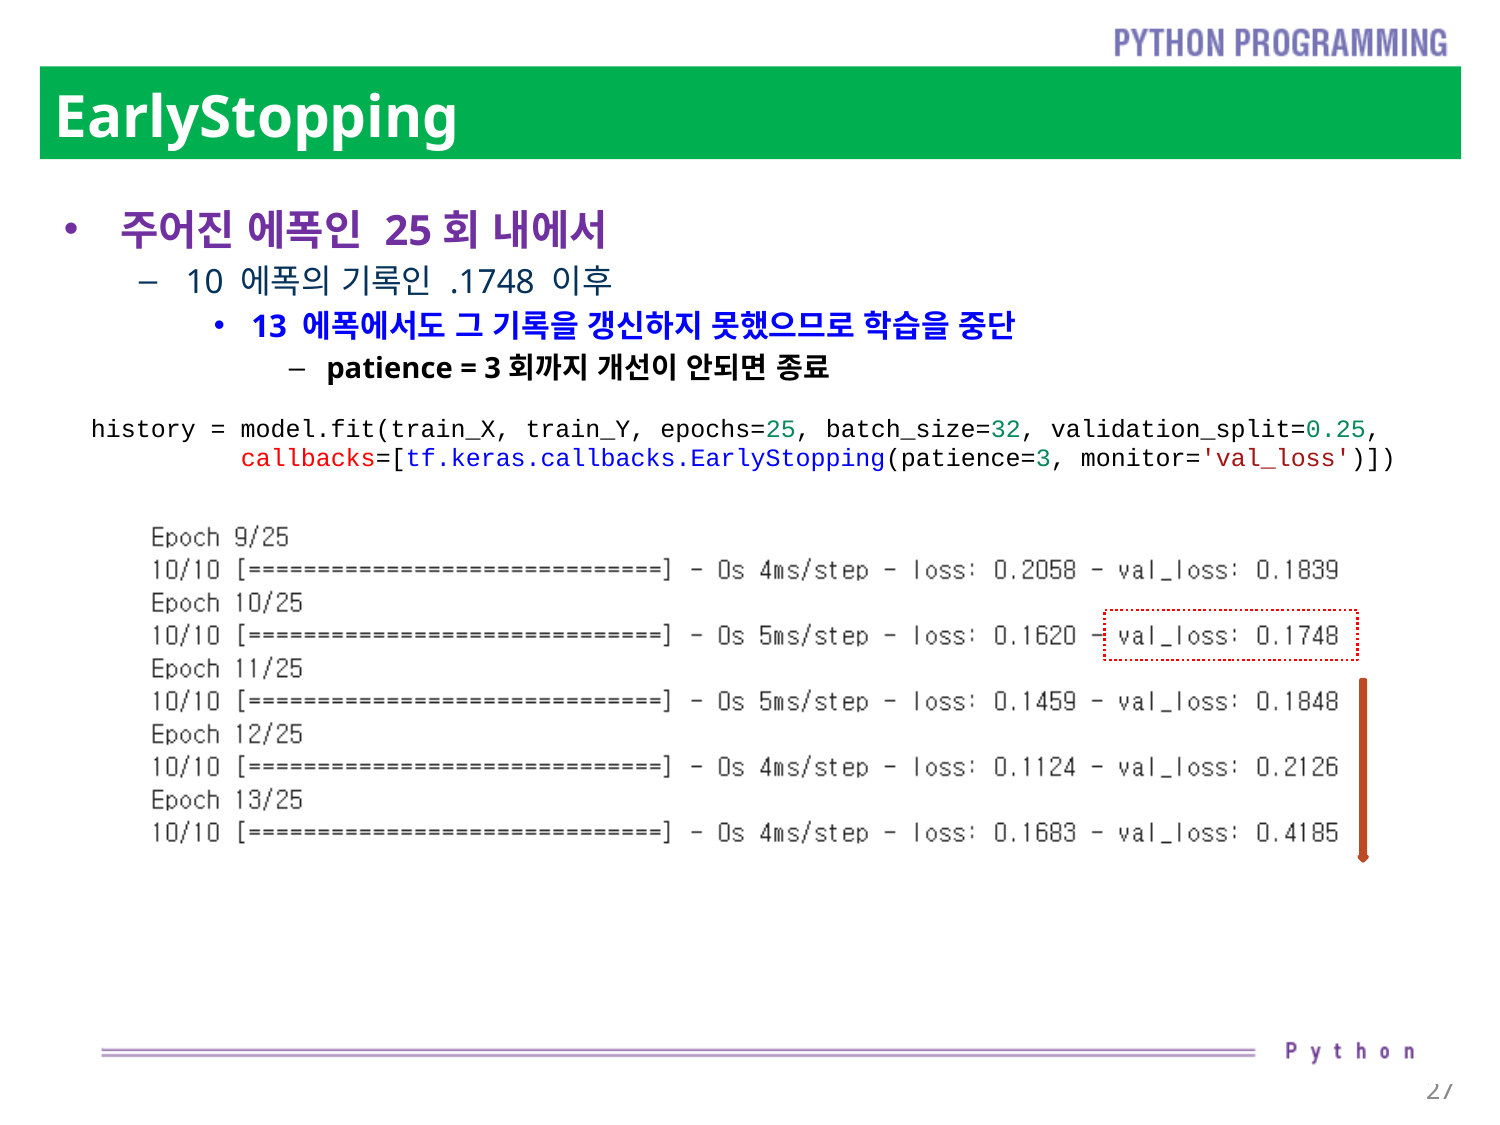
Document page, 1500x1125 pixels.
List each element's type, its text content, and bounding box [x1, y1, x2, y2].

text_box [1362, 677, 1369, 863]
slide_number 27 [1119, 1071, 1470, 1112]
picture [18, 1020, 1483, 1084]
picture [1106, 13, 1462, 66]
title EarlyStopping [39, 76, 1444, 152]
picture [135, 516, 1360, 861]
list 주어진 에폭인 25회 내에서 10 에폭의 기록인 .1748 이후 13 에폭에서도 그 기록을 갱신하지 못했으므로 학습을 중단 patience = 3회까지 개선이 안되면 종료 [48, 195, 1461, 1041]
text_box history = model.fit(train_X, train_Y, epochs=25, batch_size=32, validation_split=0.25, callbacks=[tf.keras.callbacks.EarlyStopping(patience=3, monitor='val_loss')]) [76, 404, 1433, 480]
